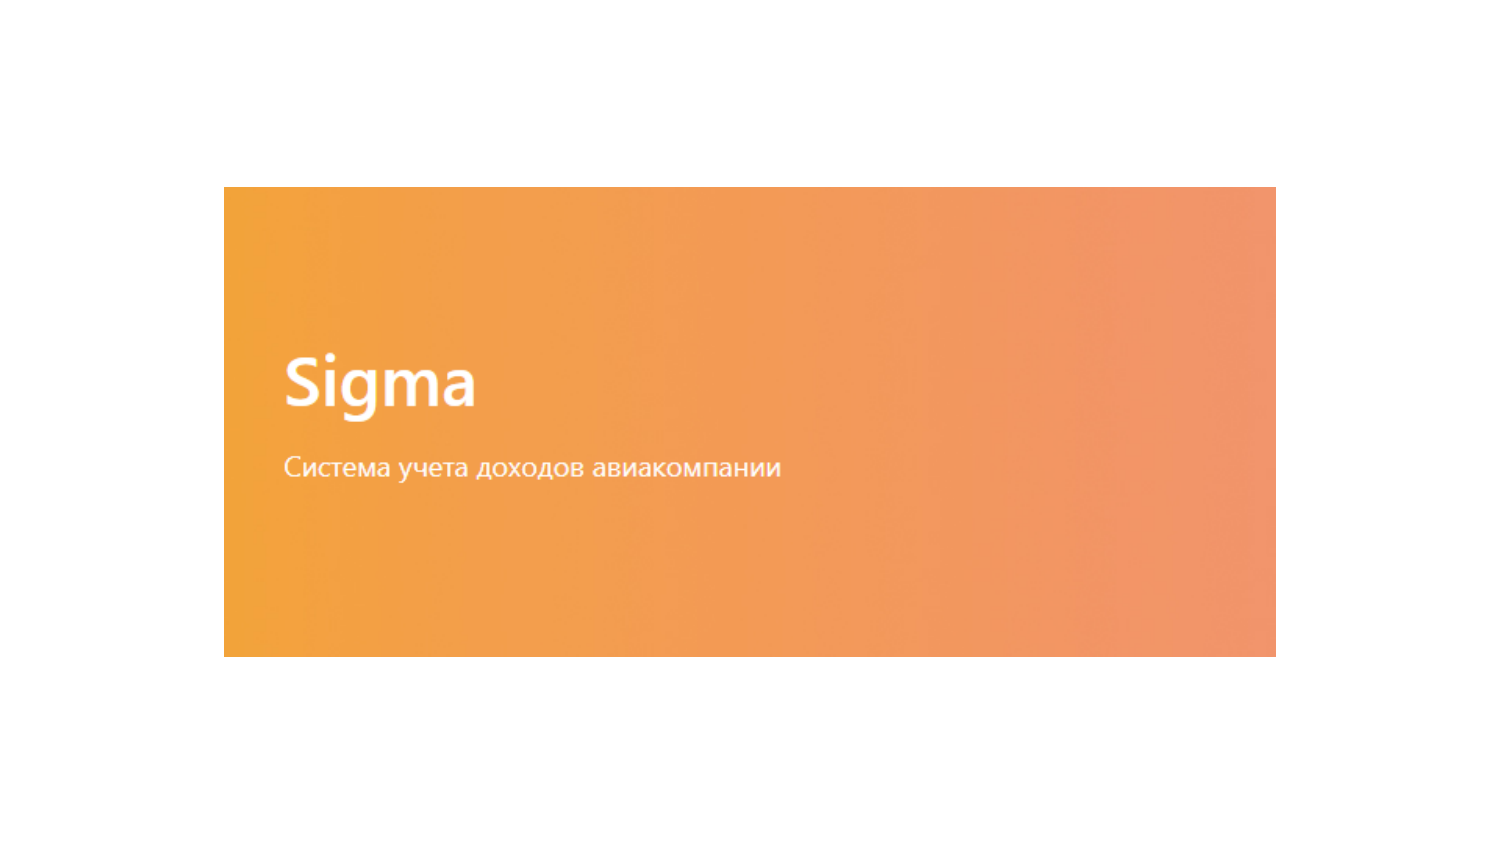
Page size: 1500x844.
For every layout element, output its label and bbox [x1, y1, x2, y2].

picture [223, 187, 1276, 657]
